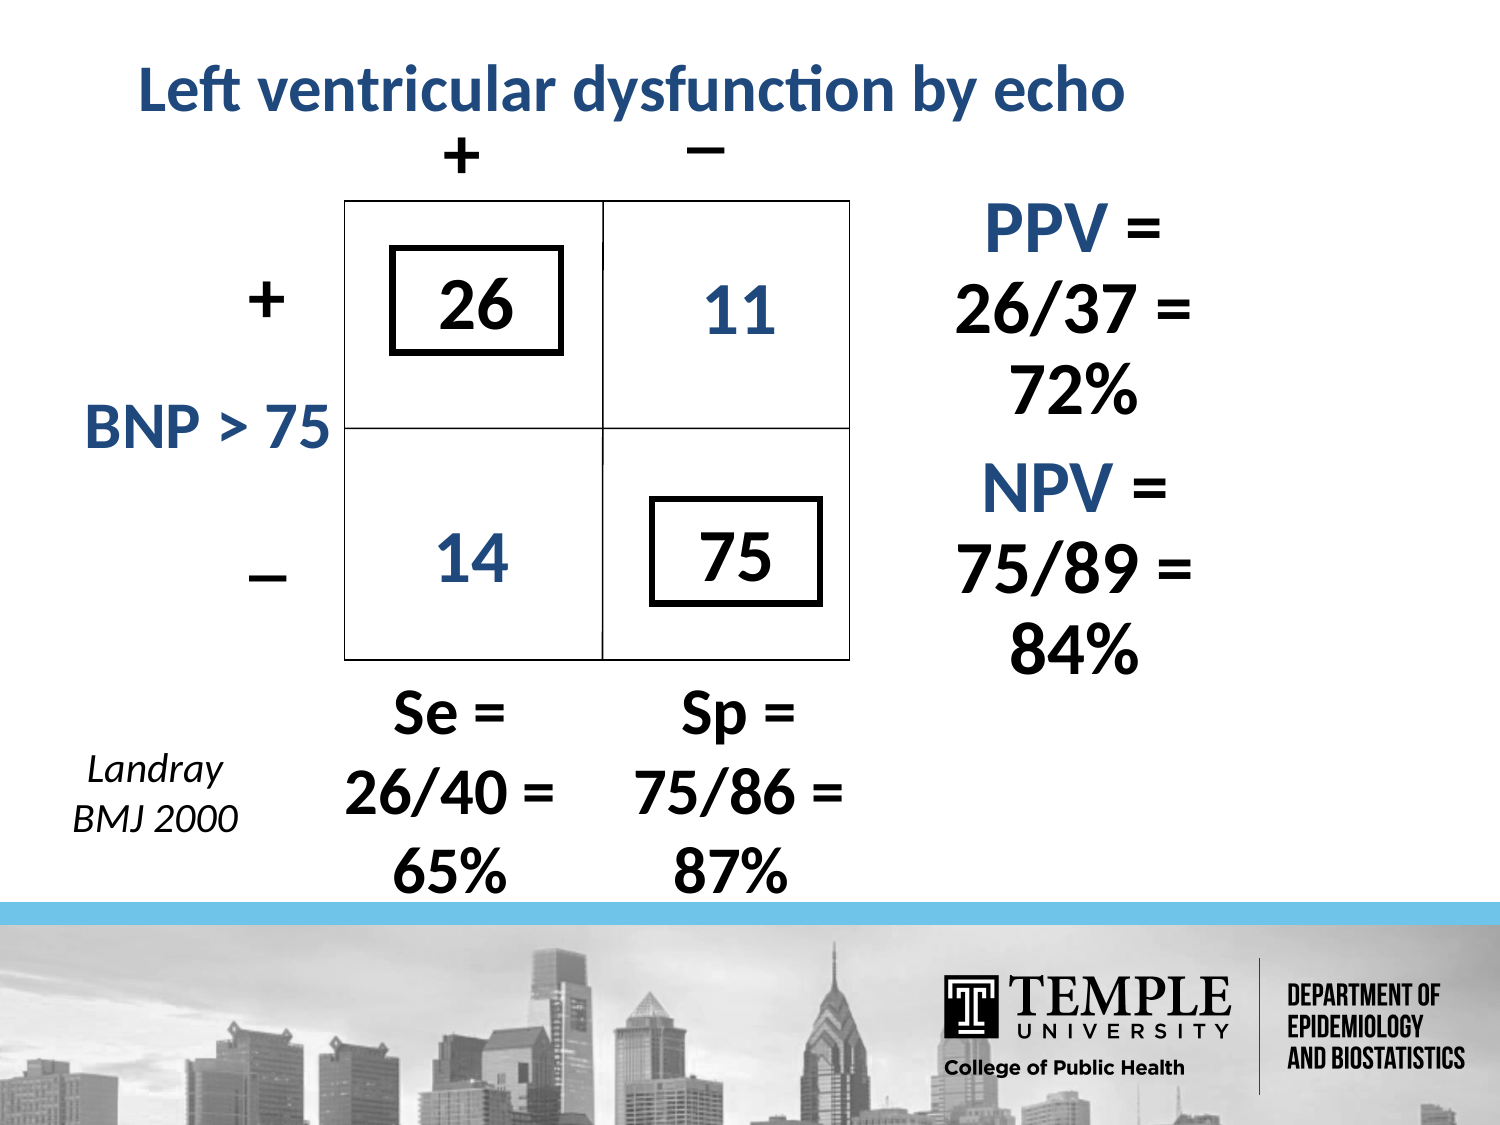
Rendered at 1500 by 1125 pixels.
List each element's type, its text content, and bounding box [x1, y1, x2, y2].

picture [0, 902, 1500, 1125]
text_box _ [672, 61, 766, 167]
text_box 75 [651, 498, 821, 604]
text_box NPV = 75/89 = 84% [868, 440, 1281, 699]
text_box BNP > 75 [69, 374, 434, 470]
text_box [344, 605, 602, 660]
text_box [603, 429, 850, 660]
text_box _ [234, 489, 302, 595]
text_box Sp = 75/86 = 87% [609, 660, 869, 901]
text_box [604, 201, 850, 252]
text_box 26 [392, 247, 561, 353]
text_box [344, 201, 603, 428]
text_box 14 [327, 499, 616, 605]
text_box PPV = 26/37 = 72% [880, 180, 1268, 438]
text_box 11 [595, 252, 880, 357]
text_box [603, 357, 850, 428]
text_box + [428, 97, 554, 203]
text_box Left ventricular dysfunction by echo [123, 37, 1176, 133]
text_box [344, 429, 602, 499]
text_box Se = 26/40 = 65% [327, 660, 574, 901]
text_box + [234, 240, 330, 346]
text_box Landray BMJ 2000 [32, 733, 278, 849]
